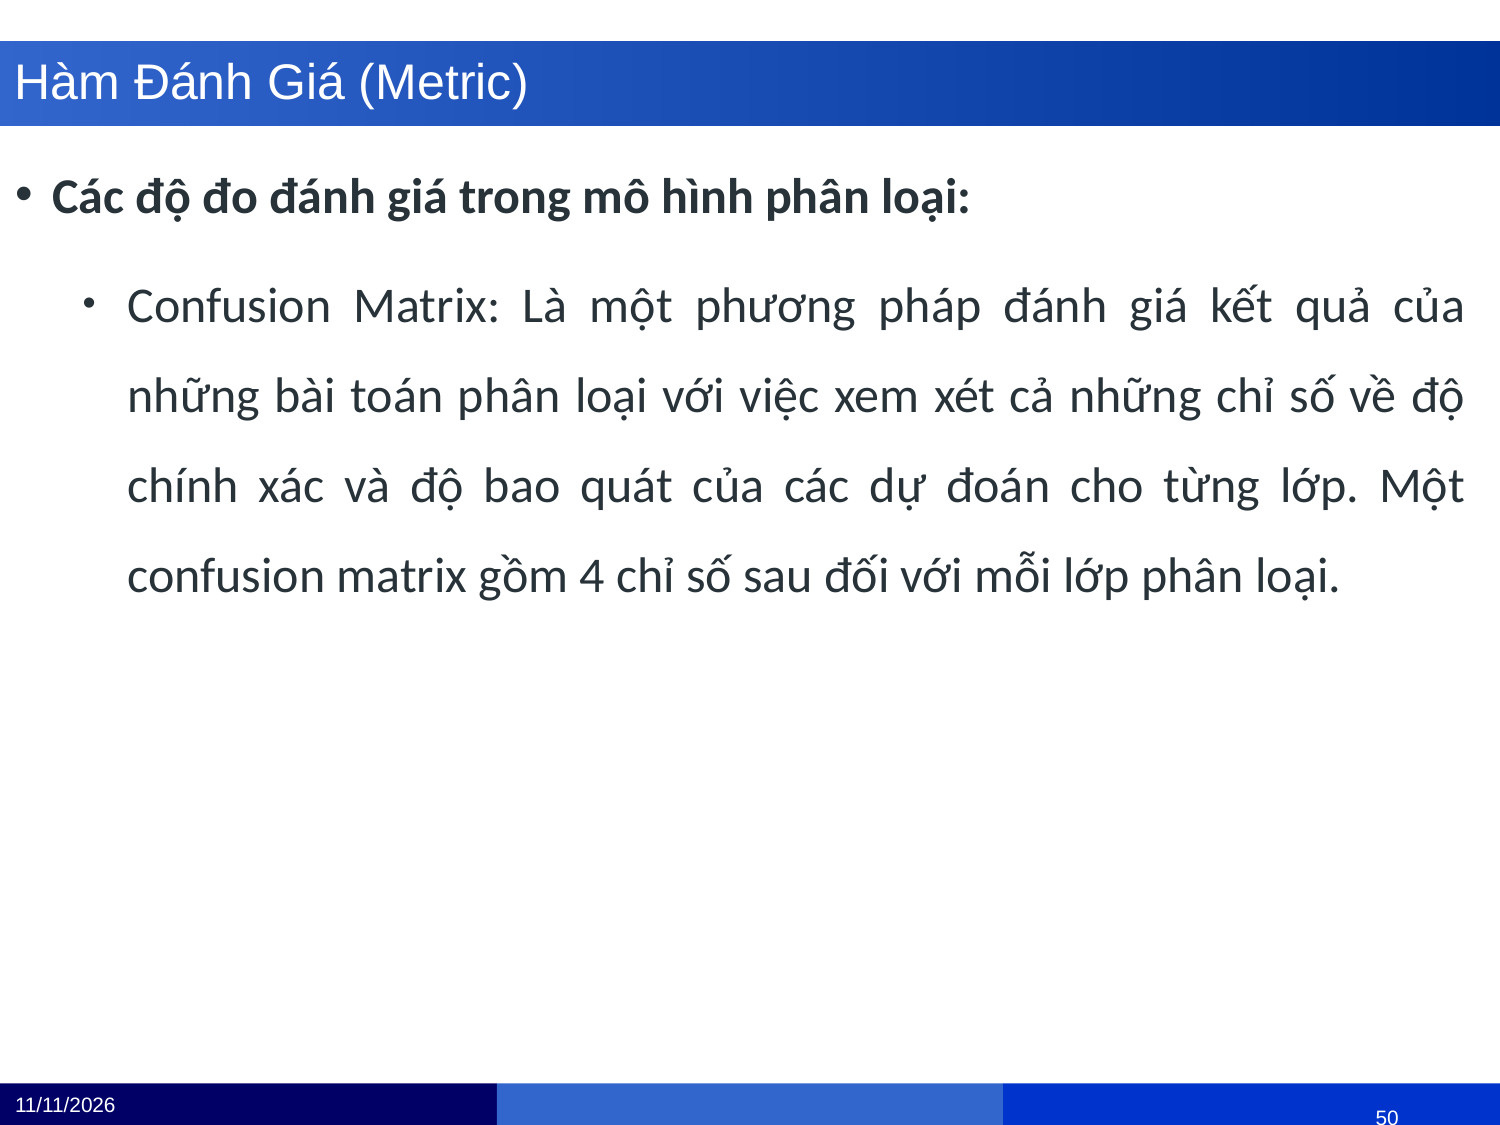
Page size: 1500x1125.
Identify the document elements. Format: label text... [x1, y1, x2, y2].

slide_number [0, 1083, 496, 1125]
footer [496, 1083, 1003, 1125]
slide_number 49 [1003, 1083, 1500, 1125]
title Hàm Đánh Giá (Metric) [0, 41, 1500, 126]
list Các độ đo đánh giá trong mô hình phân loại: Confusion Matrix: Là một phương pháp đánh giá kết quả của những bài toán phân loại với việc xem xét cả những chỉ số về độ chính xác và độ bao quát của các dự đoán cho từng lớp. Một confusion matrix gồm 4 chỉ số sau đối với mỗi lớp phân loại. [0, 126, 1481, 1083]
